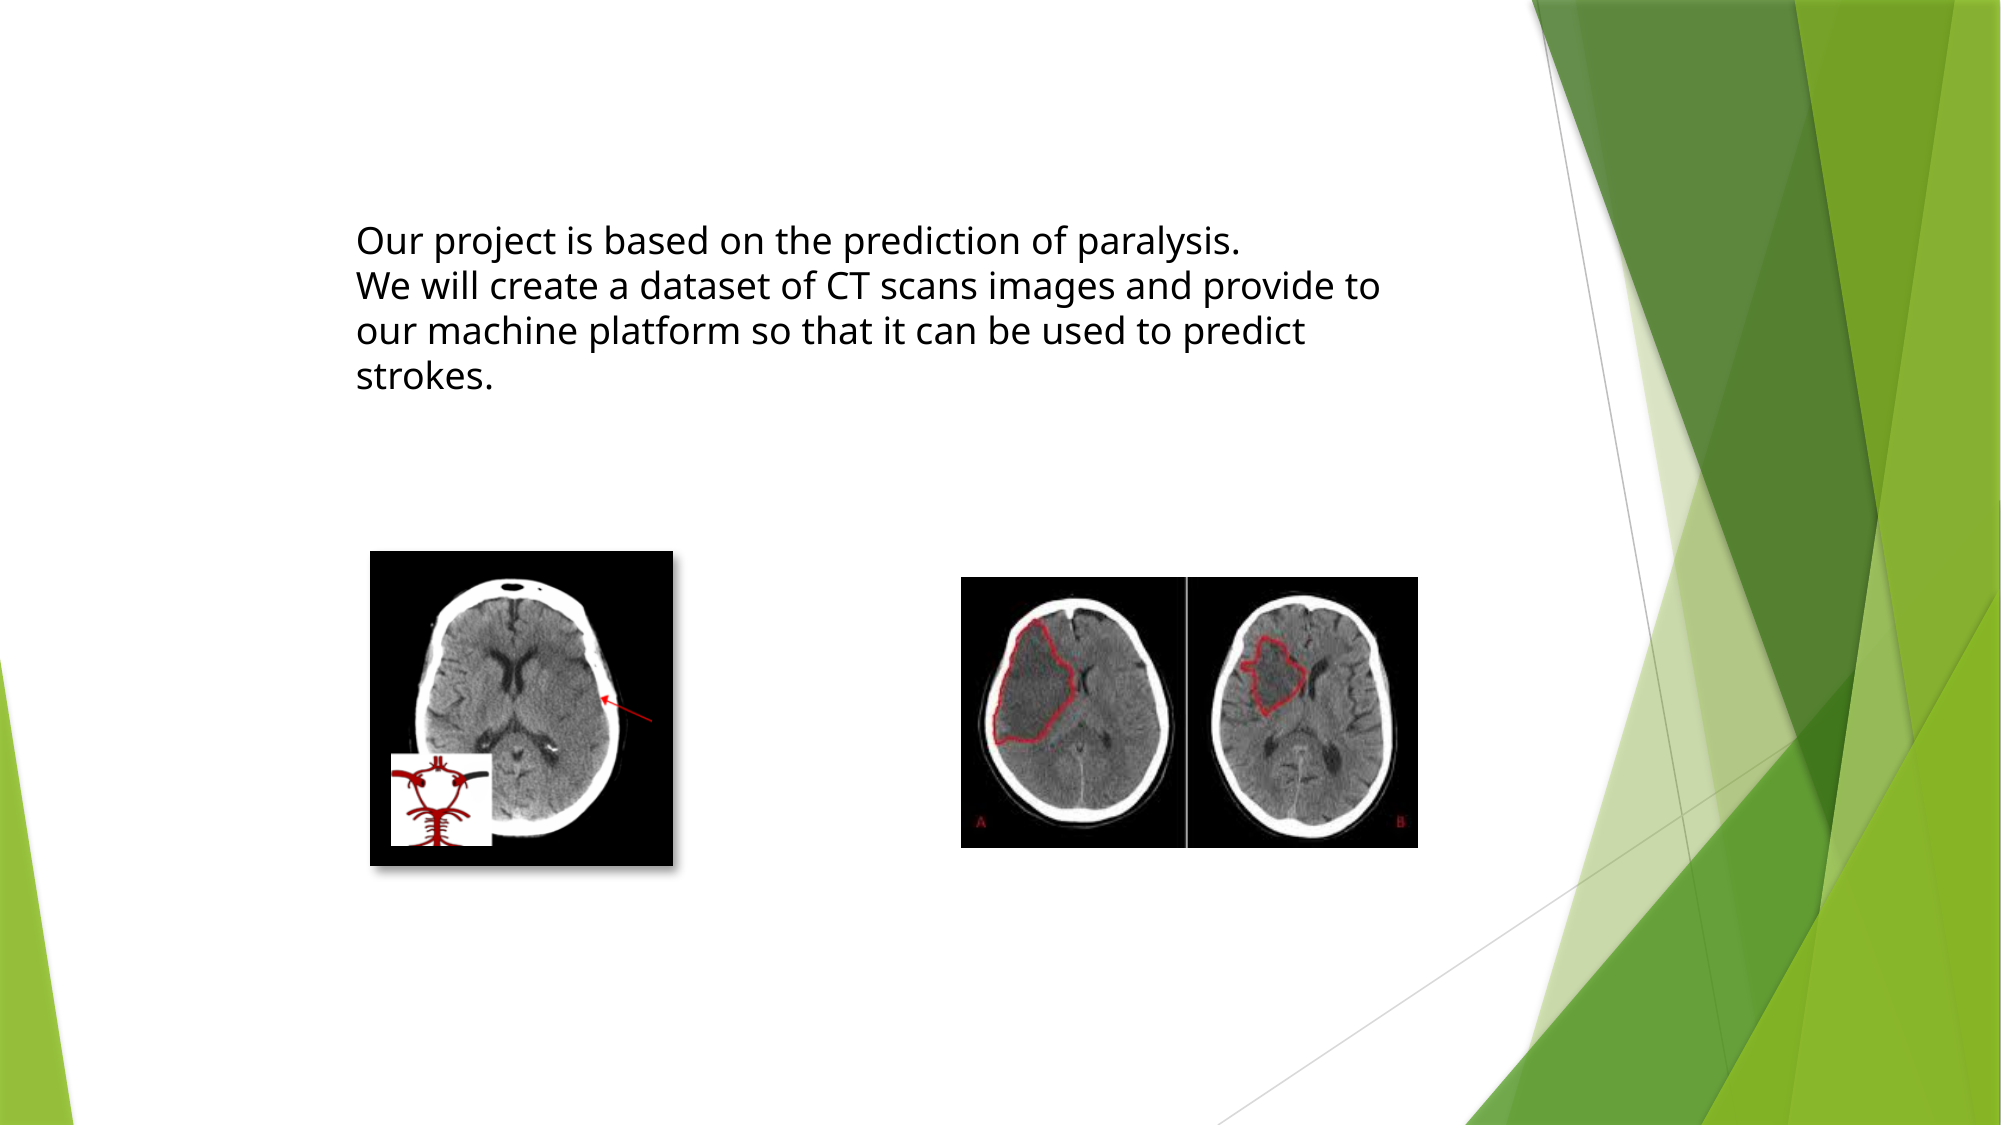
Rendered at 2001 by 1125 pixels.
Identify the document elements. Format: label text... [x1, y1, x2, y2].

picture [960, 576, 1418, 849]
text_box Our project is based on the prediction of paralysis. We will create a dataset of CT scans images and provide to our machine platform so that it can be used to predict strokes. [341, 209, 1418, 404]
picture [389, 571, 653, 847]
